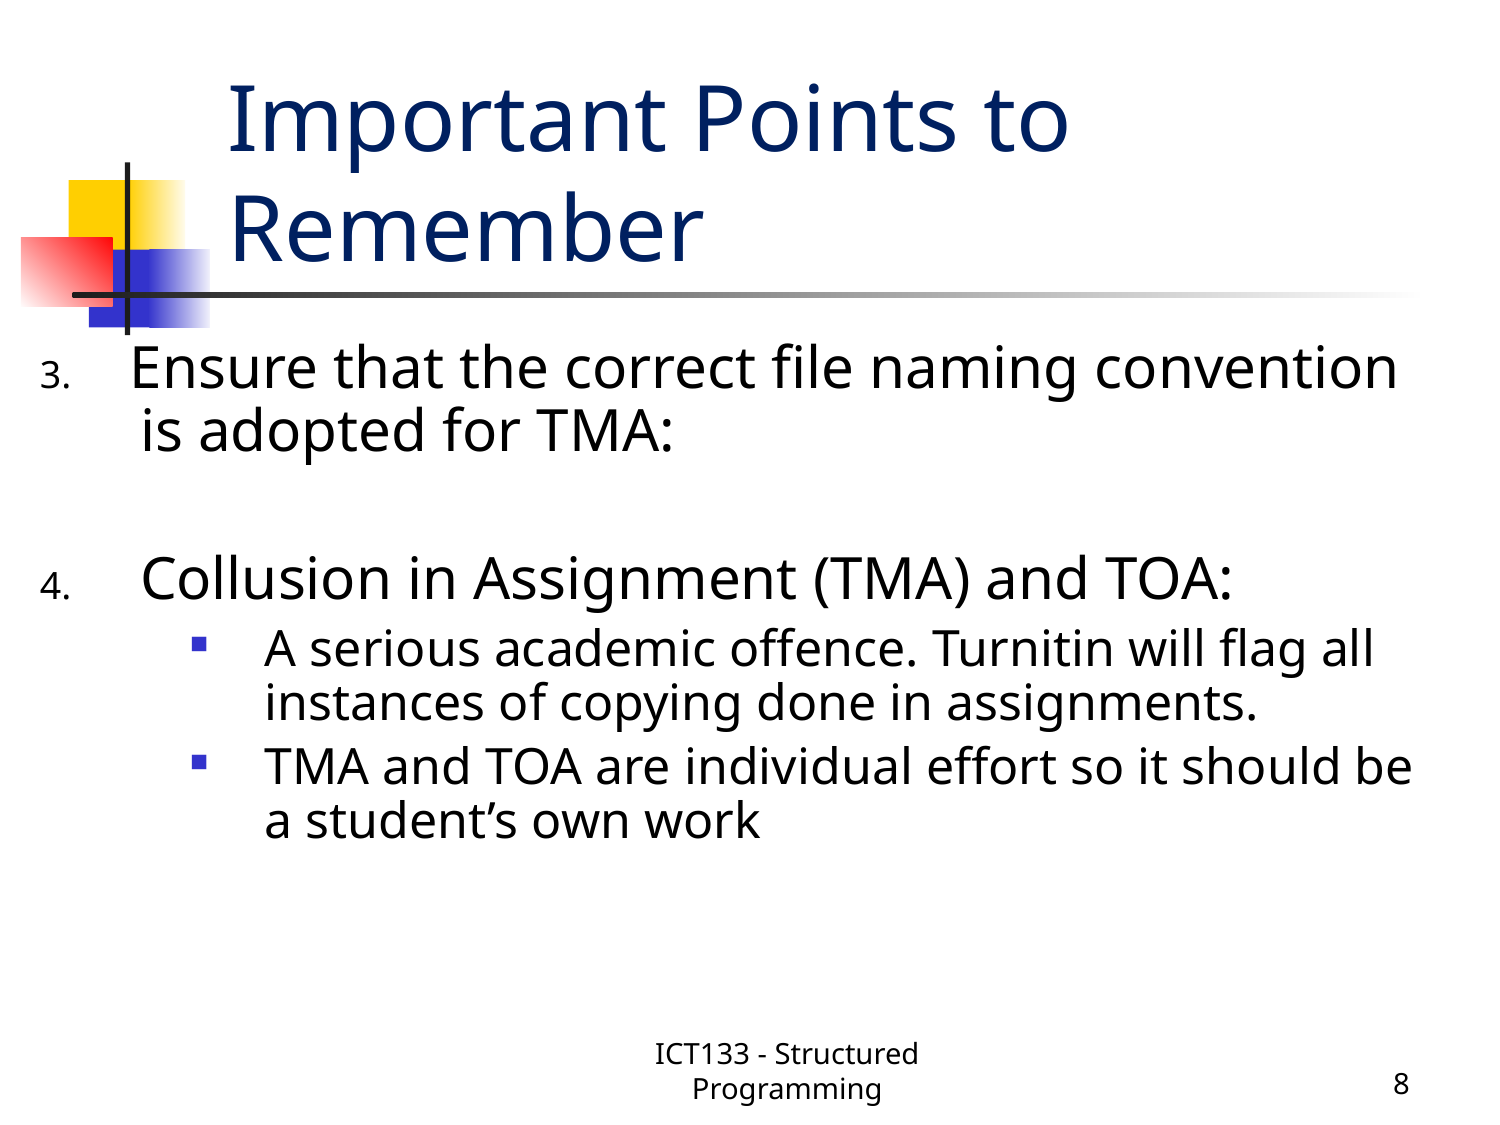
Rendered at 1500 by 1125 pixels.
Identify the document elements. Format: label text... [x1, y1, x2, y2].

footer ICT133 - Structured Programming [549, 1037, 1026, 1113]
list 3. Ensure that the correct file naming convention is adopted for TMA: 4. Collusion in Assignment (TMA) and TOA: A serious academic offence. Turnitin will flag all instances of copying done in assignments. TMA and TOA are individual effort so it should be a student’s own work [24, 331, 1469, 1038]
slide_number 8 [1112, 1037, 1426, 1113]
title Important Points to Remember [212, 99, 1500, 288]
